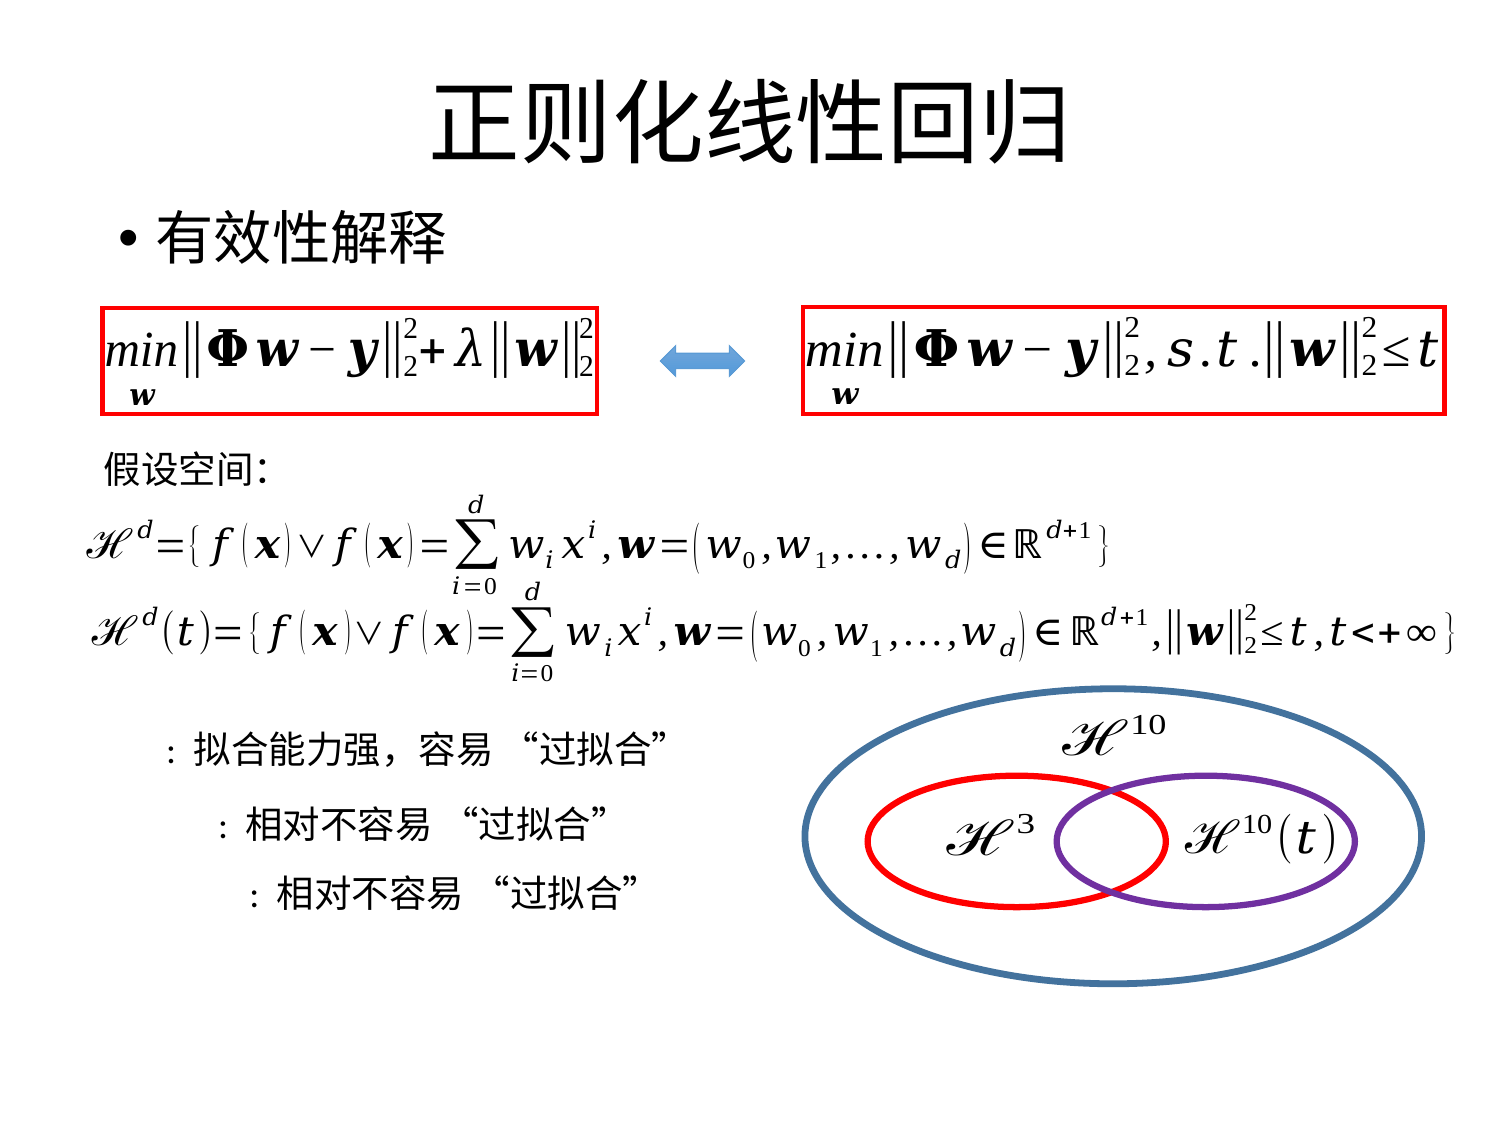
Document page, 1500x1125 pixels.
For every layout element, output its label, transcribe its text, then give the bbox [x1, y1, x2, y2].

text_box [803, 687, 1423, 985]
title 正则化线性回归 [103, 18, 1397, 201]
text_box [866, 774, 1110, 909]
text_box [659, 344, 746, 378]
list 有效性解释 [103, 201, 1397, 283]
text_box 假设空间： [89, 438, 1314, 499]
text_box [1055, 774, 1356, 909]
